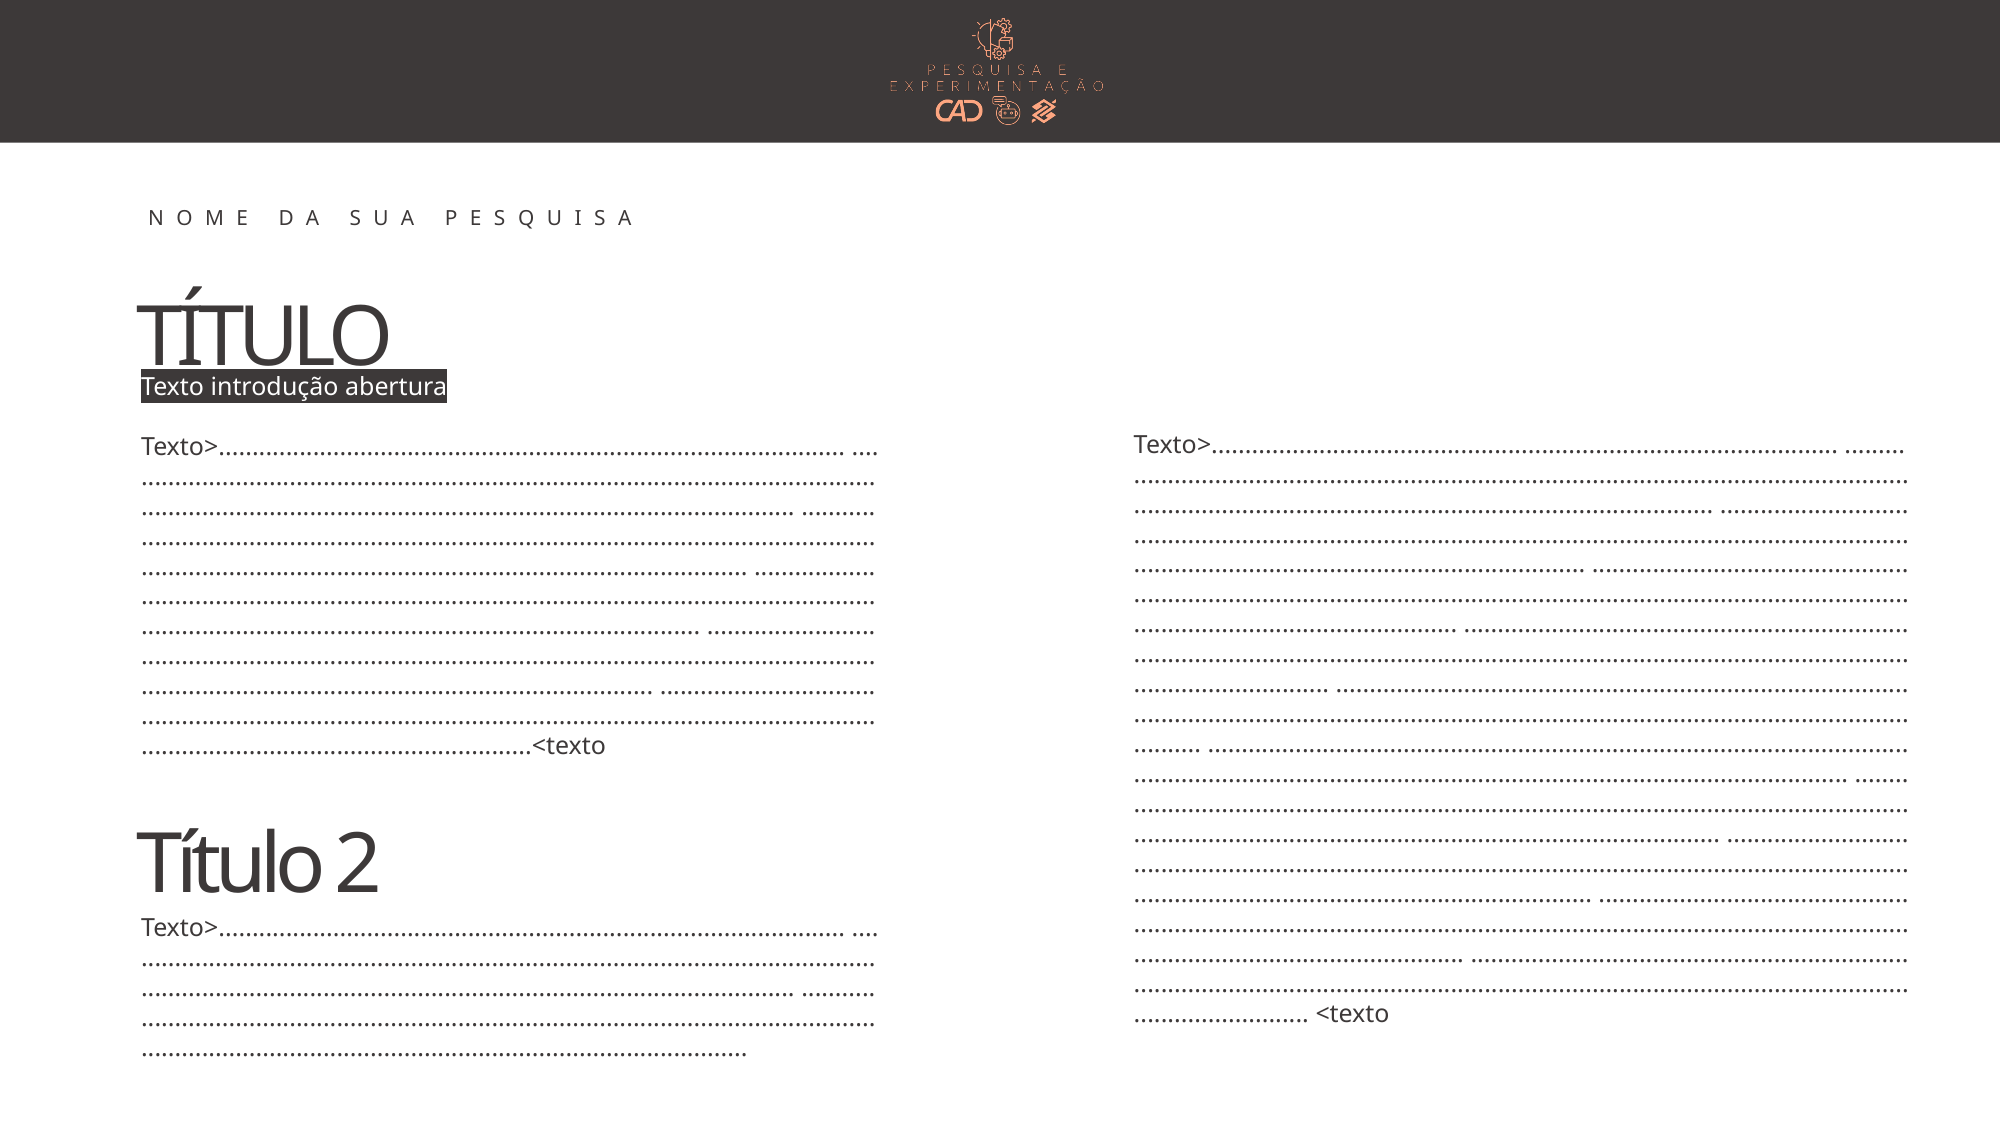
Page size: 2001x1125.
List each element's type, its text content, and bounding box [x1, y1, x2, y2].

text_box [0, 0, 2000, 144]
text_box Texto>............................................................................................. .................................................................................................................................................................................................................. .................................................................................................................................................................................................................. [126, 904, 896, 1069]
text_box Texto>............................................................................................. .................................................................................................................................................................................................................. .................................................................................................................................................................................................................. .................................................................................................................................................................................................................. .................................................................................................................................................................................................................. .................................................................................................................................................................................................................. .................................................................................................................................................................................................................. .................................................................................................................................................................................................................. .................................................................................................................................................................................................................. .................................................................................................................................................................................................................. .............................................................................................................................................................................................................. <texto [1119, 420, 1928, 1035]
picture [880, 18, 1120, 126]
text_box Título 2 [121, 801, 623, 917]
text_box NOME DA SUA PESQUISA [133, 197, 647, 238]
text_box TÍTULO [121, 275, 623, 390]
text_box Texto introdução abertura Texto>............................................................................................. .................................................................................................................................................................................................................. .................................................................................................................................................................................................................. .................................................................................................................................................................................................................. .................................................................................................................................................................................................................. .......................................................................................................................................................................................................<texto [126, 362, 896, 767]
